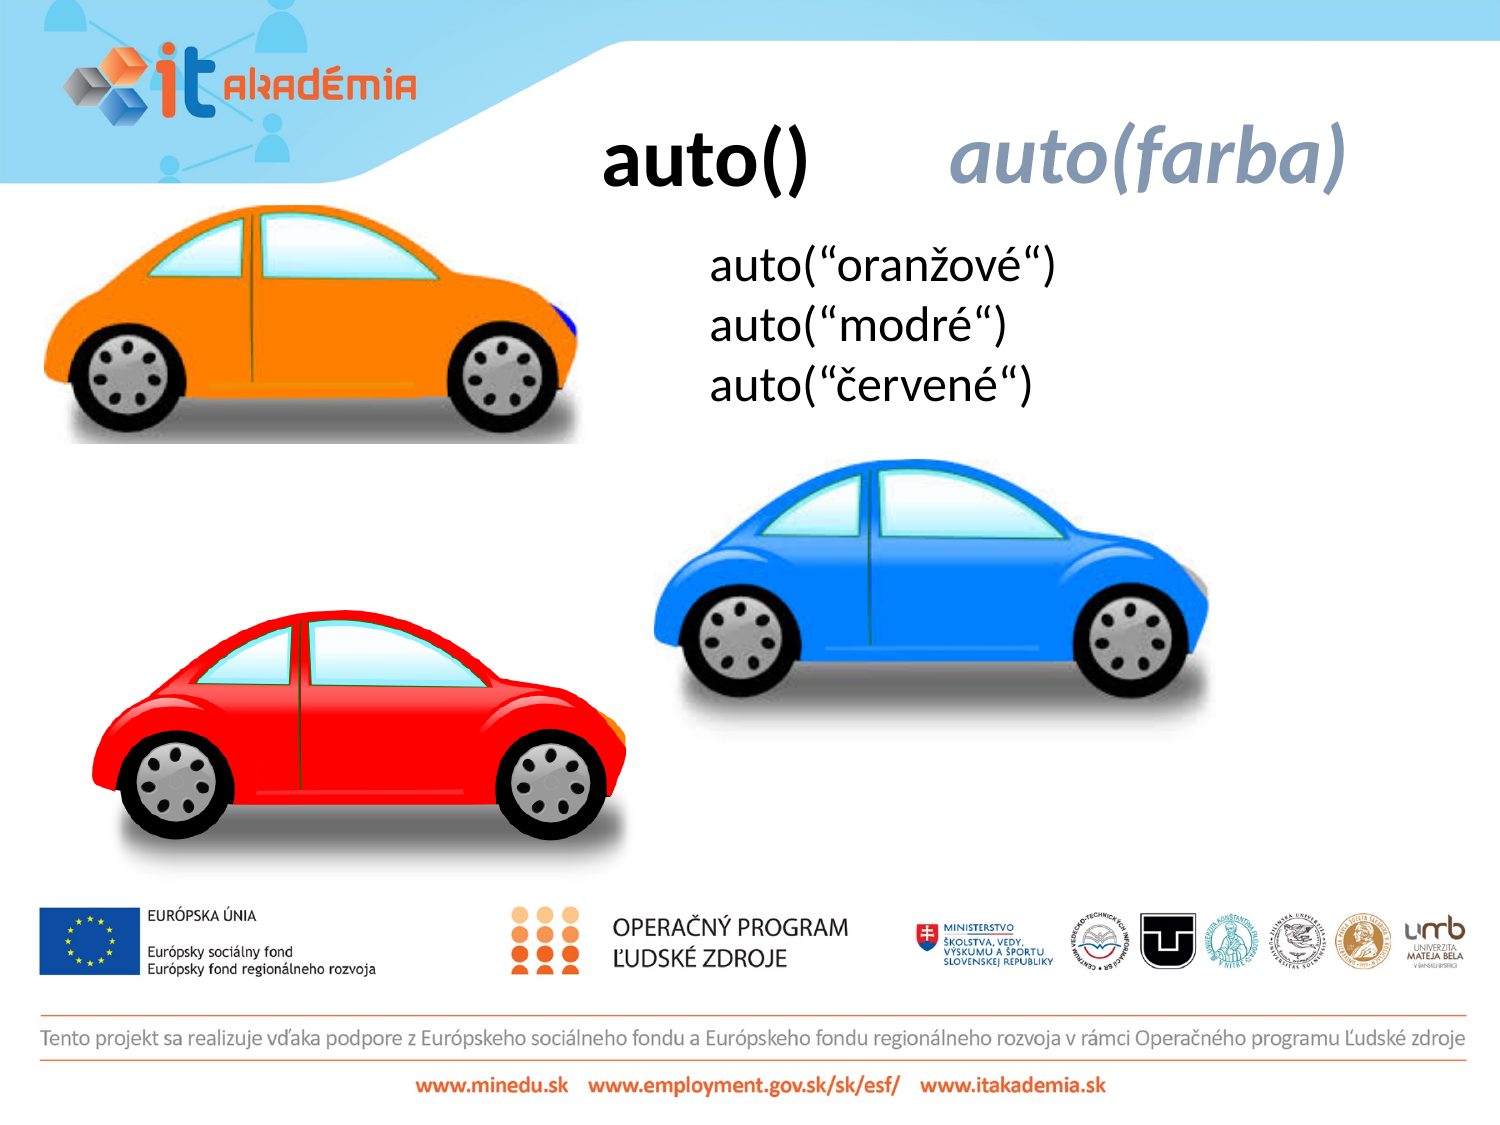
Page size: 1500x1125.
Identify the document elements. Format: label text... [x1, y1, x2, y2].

text_box auto() [586, 95, 870, 211]
picture [0, 0, 1500, 1125]
text_box auto(farba) [934, 92, 1402, 208]
text_box auto(“oranžové“) auto(“modré“) auto(“červené“) [694, 223, 1321, 419]
